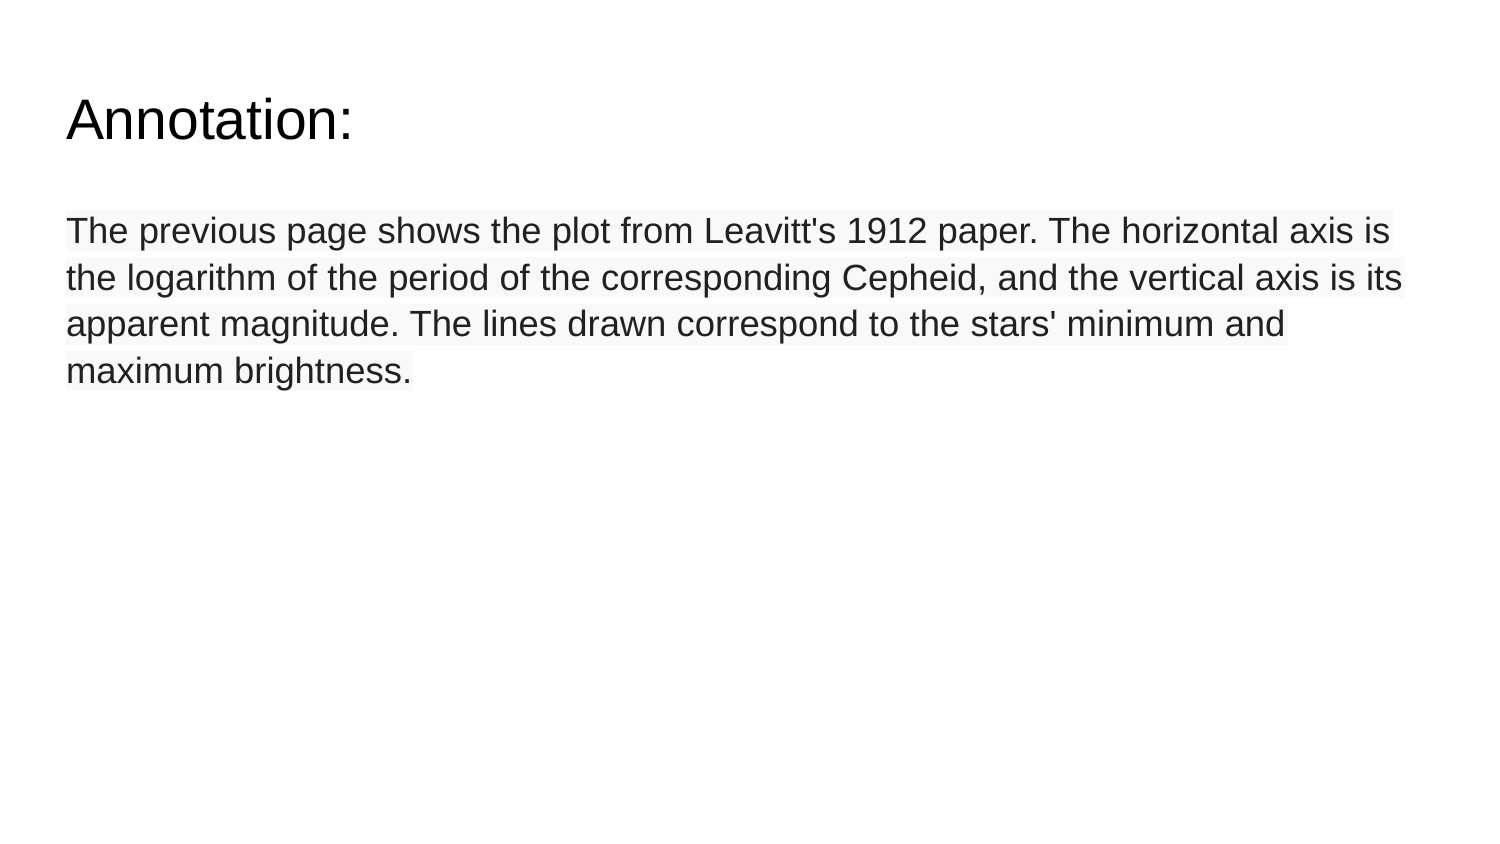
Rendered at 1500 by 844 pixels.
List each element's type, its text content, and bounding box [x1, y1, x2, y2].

title Annotation: [51, 72, 1449, 167]
list The previous page shows the plot from Leavitt's 1912 paper. The horizontal axis is the logarithm of the period of the corresponding Cepheid, and the vertical axis is its apparent magnitude. The lines drawn correspond to the stars' minimum and maximum brightness. [51, 189, 1449, 750]
